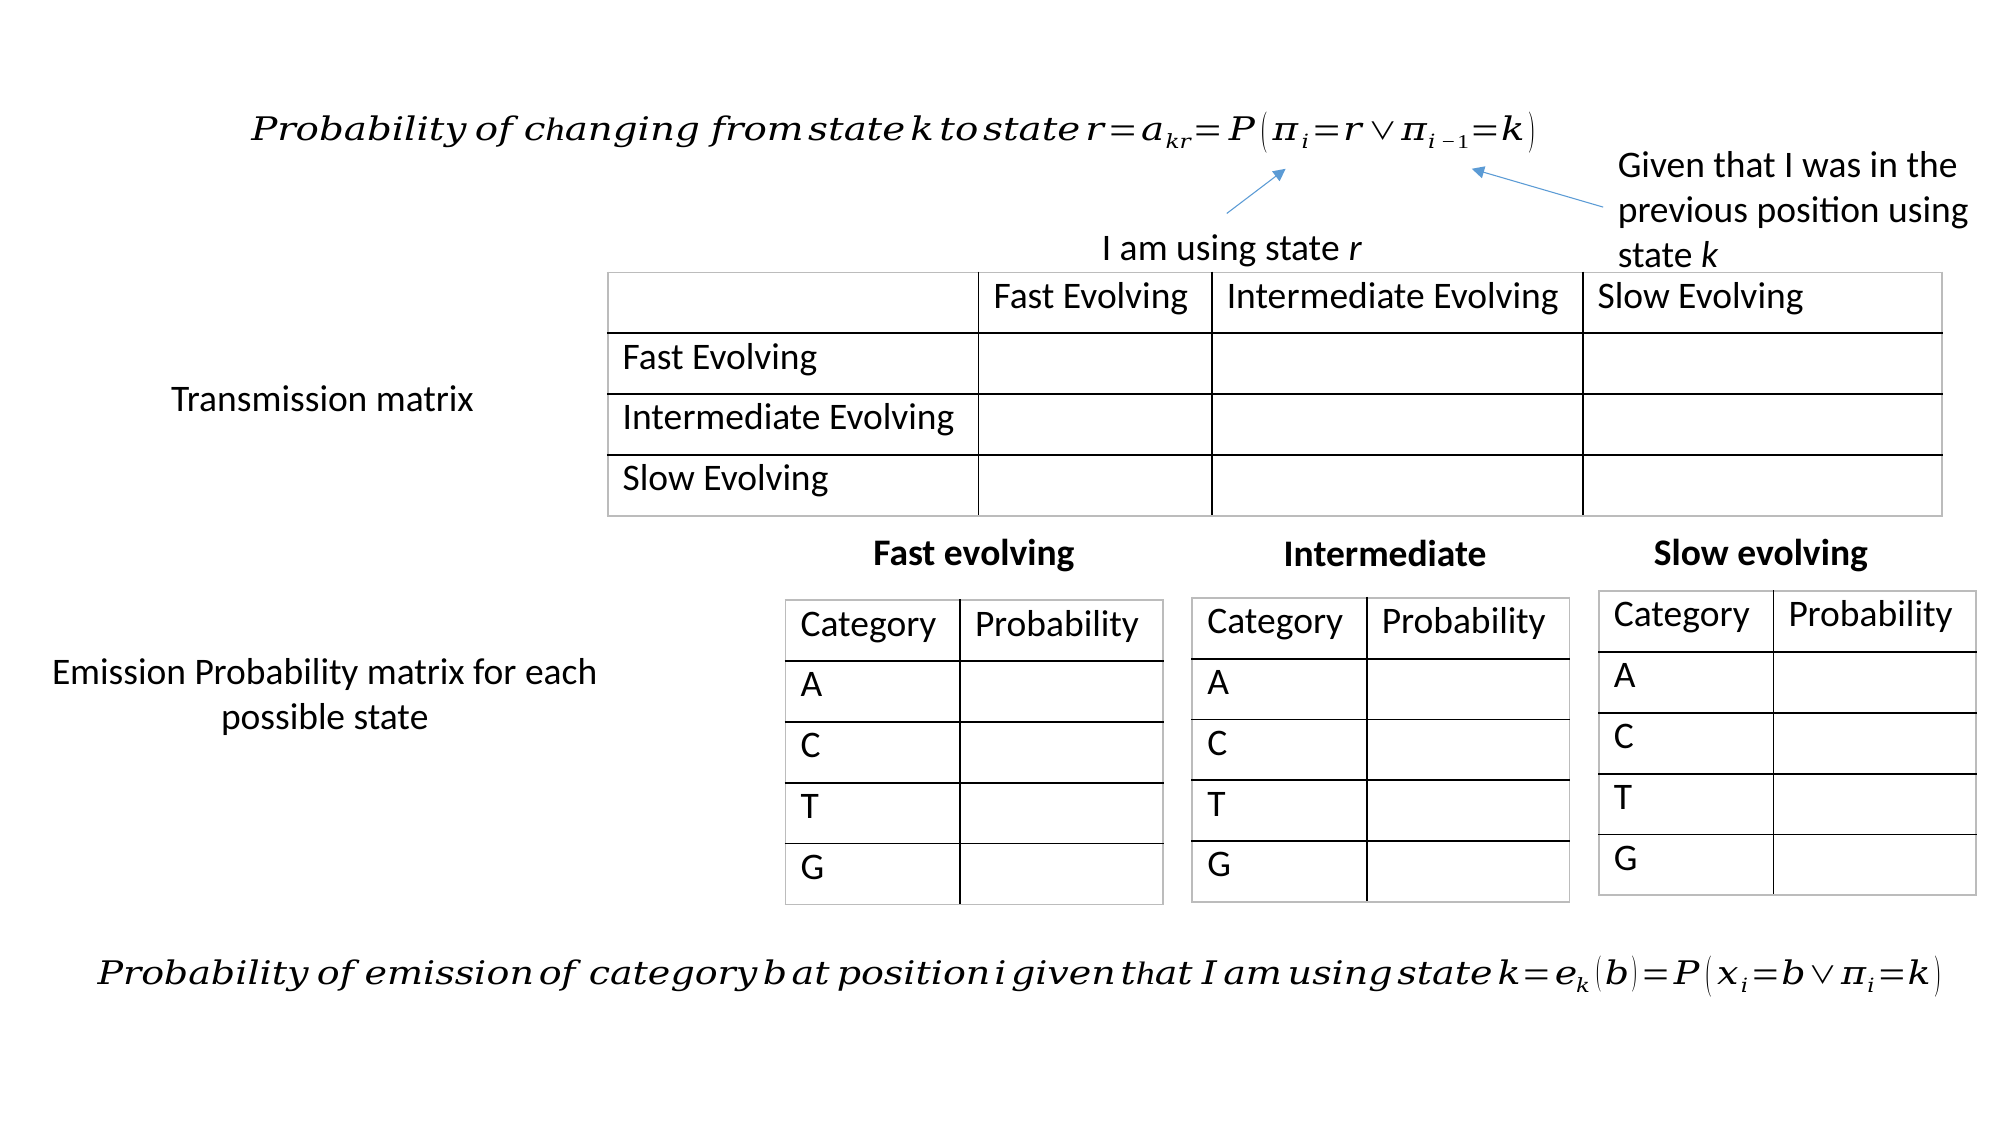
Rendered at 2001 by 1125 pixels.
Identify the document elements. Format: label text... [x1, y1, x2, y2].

table_header Category [786, 601, 959, 660]
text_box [1226, 168, 1286, 214]
text_box Transmission matrix [156, 366, 489, 426]
table_cell [1368, 842, 1569, 901]
table_cell A [786, 662, 959, 721]
table_header Slow Evolving [1584, 273, 1941, 332]
table_cell [961, 784, 1162, 843]
table_header Probability [1774, 592, 1975, 651]
table_cell C [1600, 714, 1773, 773]
table_cell [979, 334, 1211, 393]
table_cell A [1600, 653, 1773, 712]
table_cell [1368, 660, 1569, 719]
table_cell [1213, 395, 1582, 454]
text_box Given that I was in the previous position using state k [1603, 132, 2000, 282]
table_cell Intermediate Evolving [609, 395, 978, 454]
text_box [1471, 168, 1604, 208]
table_cell [1213, 456, 1582, 515]
table_cell [1774, 714, 1975, 773]
table_cell [1213, 334, 1582, 393]
table_cell T [1600, 775, 1773, 834]
table_header Category [1193, 599, 1366, 658]
table_header Category [1600, 592, 1773, 651]
table_header Probability [961, 601, 1162, 660]
table_cell [1774, 835, 1975, 894]
table_cell G [1600, 835, 1773, 894]
table_cell T [786, 784, 959, 843]
text_box Slow evolving [1639, 520, 1883, 581]
table_cell [1584, 334, 1941, 393]
table_cell [1774, 775, 1975, 834]
table_cell [961, 723, 1162, 782]
text_box Intermediate [1268, 521, 1502, 581]
text_box I am using state r [1087, 215, 1484, 276]
table_cell [1368, 720, 1569, 779]
table_cell Slow Evolving [609, 456, 978, 515]
table_cell C [1193, 720, 1366, 779]
table_header Intermediate Evolving [1213, 273, 1582, 332]
table_cell [1368, 781, 1569, 840]
table_cell [979, 395, 1211, 454]
table_cell [961, 662, 1162, 721]
table_cell T [1193, 781, 1366, 840]
table_cell [1774, 653, 1975, 712]
table_cell G [786, 844, 959, 904]
table_cell [961, 844, 1162, 904]
table_cell [1584, 456, 1941, 515]
table_cell G [1193, 842, 1366, 901]
table_header Probability [1368, 599, 1569, 658]
table_cell C [786, 723, 959, 782]
table_header [609, 273, 978, 332]
table_cell [1584, 395, 1941, 454]
table_header Fast Evolving [979, 273, 1211, 332]
table_cell [979, 456, 1211, 515]
table_cell Fast Evolving [609, 334, 978, 393]
text_box Emission Probability matrix for each possible state [32, 640, 618, 745]
text_box Fast evolving [858, 520, 1090, 581]
table_cell A [1193, 660, 1366, 719]
